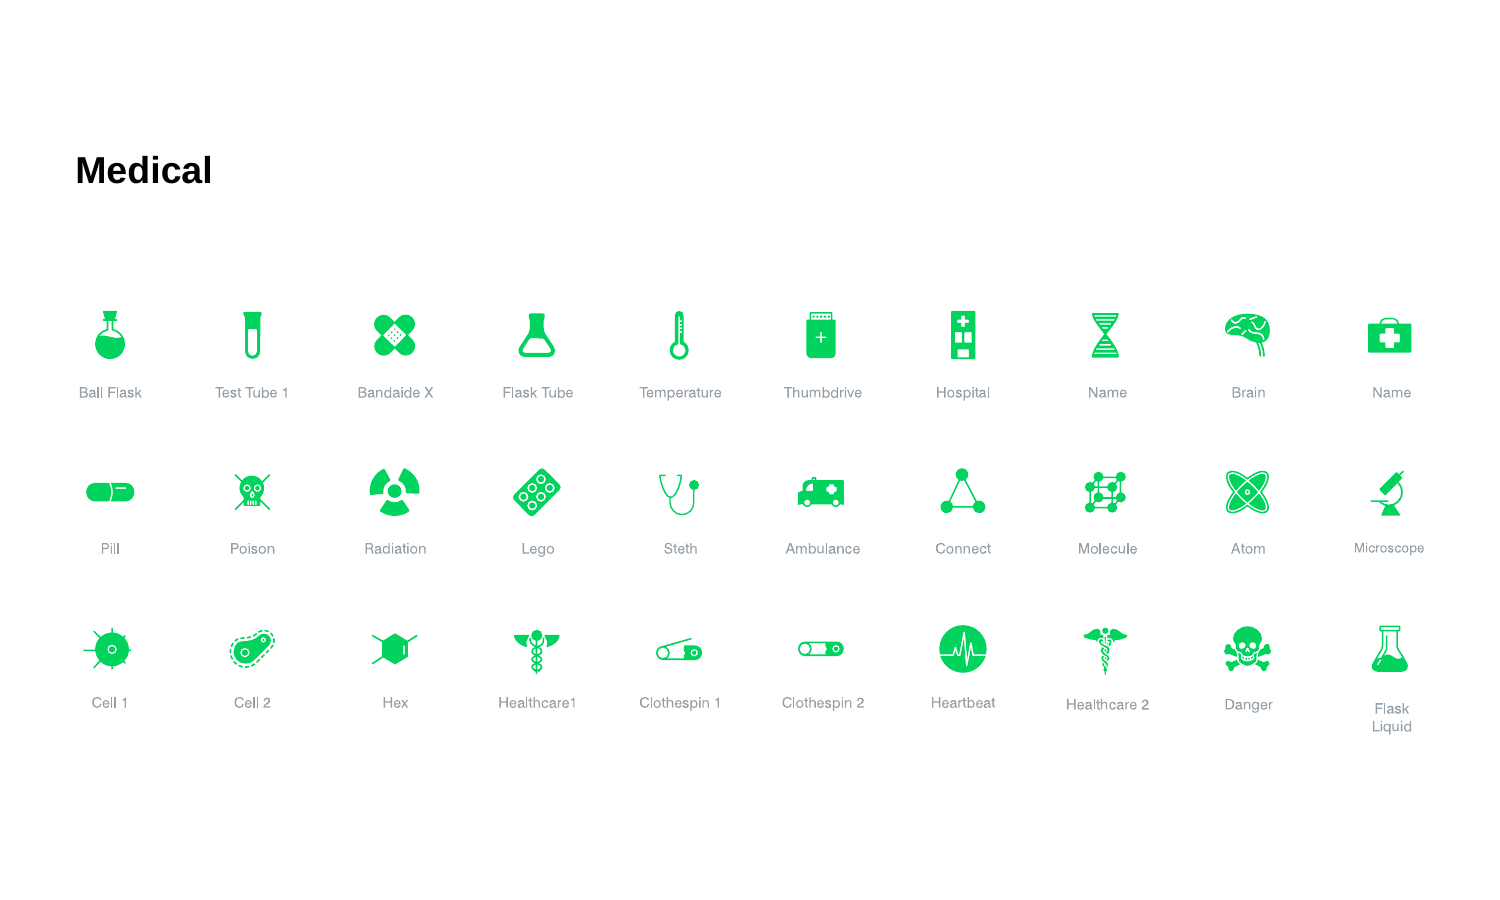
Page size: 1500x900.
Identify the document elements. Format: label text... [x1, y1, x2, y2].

text_box [1084, 471, 1126, 513]
text_box [371, 633, 418, 665]
text_box [798, 477, 844, 508]
text_box [669, 310, 689, 360]
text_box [79, 387, 142, 398]
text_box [383, 697, 409, 709]
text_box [83, 627, 132, 670]
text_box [1373, 387, 1411, 398]
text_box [522, 543, 555, 558]
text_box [935, 542, 991, 554]
text_box [234, 474, 271, 511]
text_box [365, 543, 426, 555]
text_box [783, 387, 862, 399]
text_box [1370, 470, 1404, 516]
text_box [951, 310, 976, 360]
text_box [229, 629, 275, 668]
text_box [1224, 313, 1270, 357]
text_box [503, 387, 574, 399]
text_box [101, 543, 120, 554]
text_box [1371, 625, 1408, 672]
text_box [1079, 543, 1138, 555]
text_box [939, 625, 987, 673]
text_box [215, 387, 287, 399]
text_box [1089, 387, 1127, 398]
text_box [1224, 626, 1272, 672]
text_box [512, 468, 561, 517]
text_box [86, 482, 135, 502]
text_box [1231, 543, 1265, 555]
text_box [1354, 542, 1424, 556]
text_box [387, 484, 402, 498]
text_box [940, 468, 986, 514]
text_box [231, 543, 275, 555]
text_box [1083, 627, 1128, 676]
text_box [374, 314, 416, 356]
text_box [656, 638, 703, 661]
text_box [1372, 703, 1412, 735]
text_box [379, 499, 410, 516]
text_box [398, 468, 420, 494]
text_box [1091, 313, 1119, 358]
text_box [92, 696, 126, 709]
text_box [369, 468, 391, 496]
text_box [358, 387, 434, 399]
text_box [798, 641, 844, 657]
text_box [659, 474, 700, 516]
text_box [234, 696, 271, 709]
text_box [1225, 470, 1269, 514]
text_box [639, 387, 722, 401]
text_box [785, 543, 860, 555]
text_box [806, 312, 836, 359]
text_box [782, 696, 864, 711]
text_box [1368, 317, 1412, 353]
text_box [243, 311, 262, 359]
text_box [499, 697, 575, 709]
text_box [639, 696, 719, 711]
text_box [1067, 699, 1149, 710]
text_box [937, 387, 990, 401]
text_box Medical [75, 149, 214, 192]
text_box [664, 542, 697, 554]
text_box [518, 313, 556, 357]
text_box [931, 697, 996, 709]
text_box [514, 629, 560, 674]
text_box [1232, 387, 1265, 398]
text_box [1225, 699, 1273, 714]
text_box [95, 310, 126, 360]
